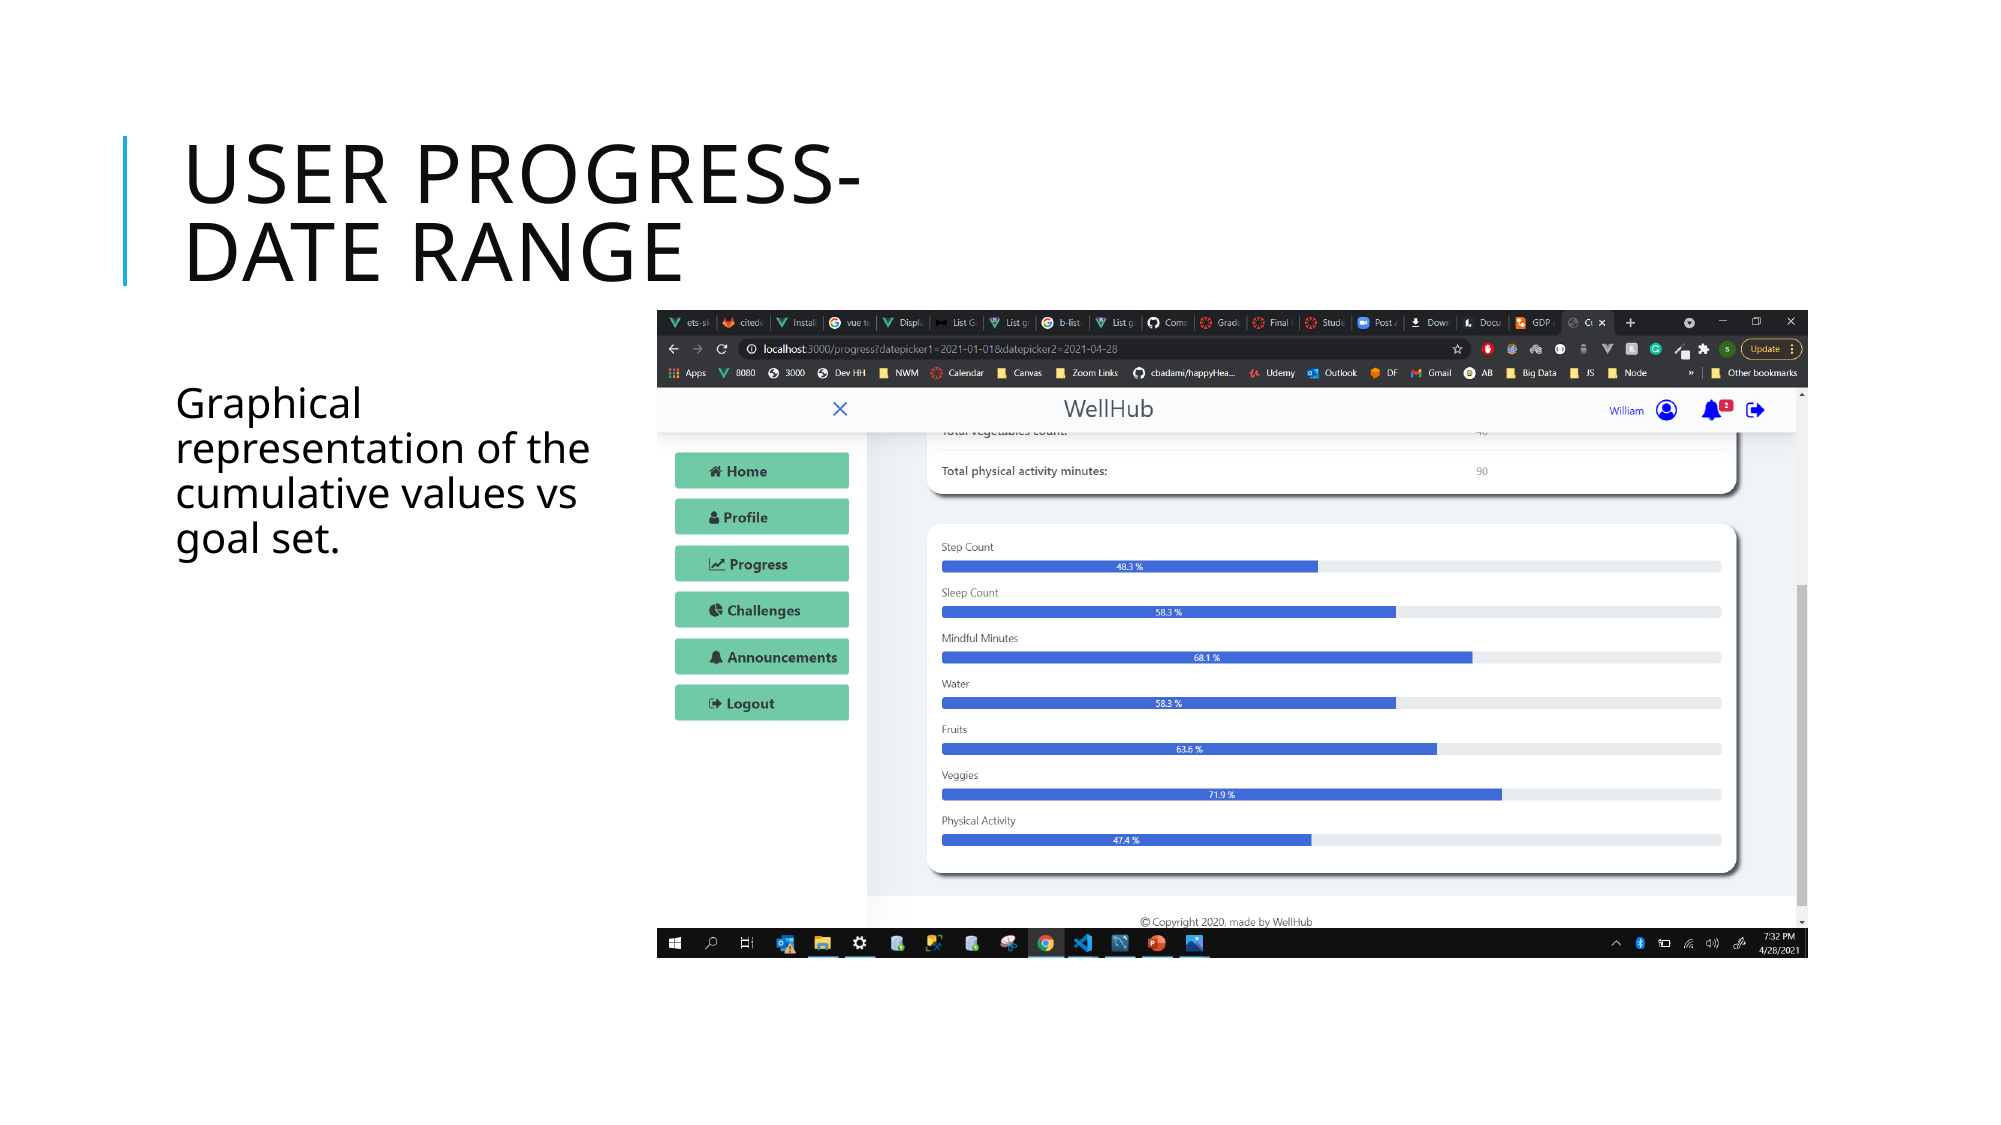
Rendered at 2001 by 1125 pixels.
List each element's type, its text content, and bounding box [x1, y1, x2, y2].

title User progress-Date Range [168, 96, 895, 342]
picture [657, 310, 1808, 958]
text_box Graphical representation of the cumulative values vs goal set. [168, 374, 647, 1020]
